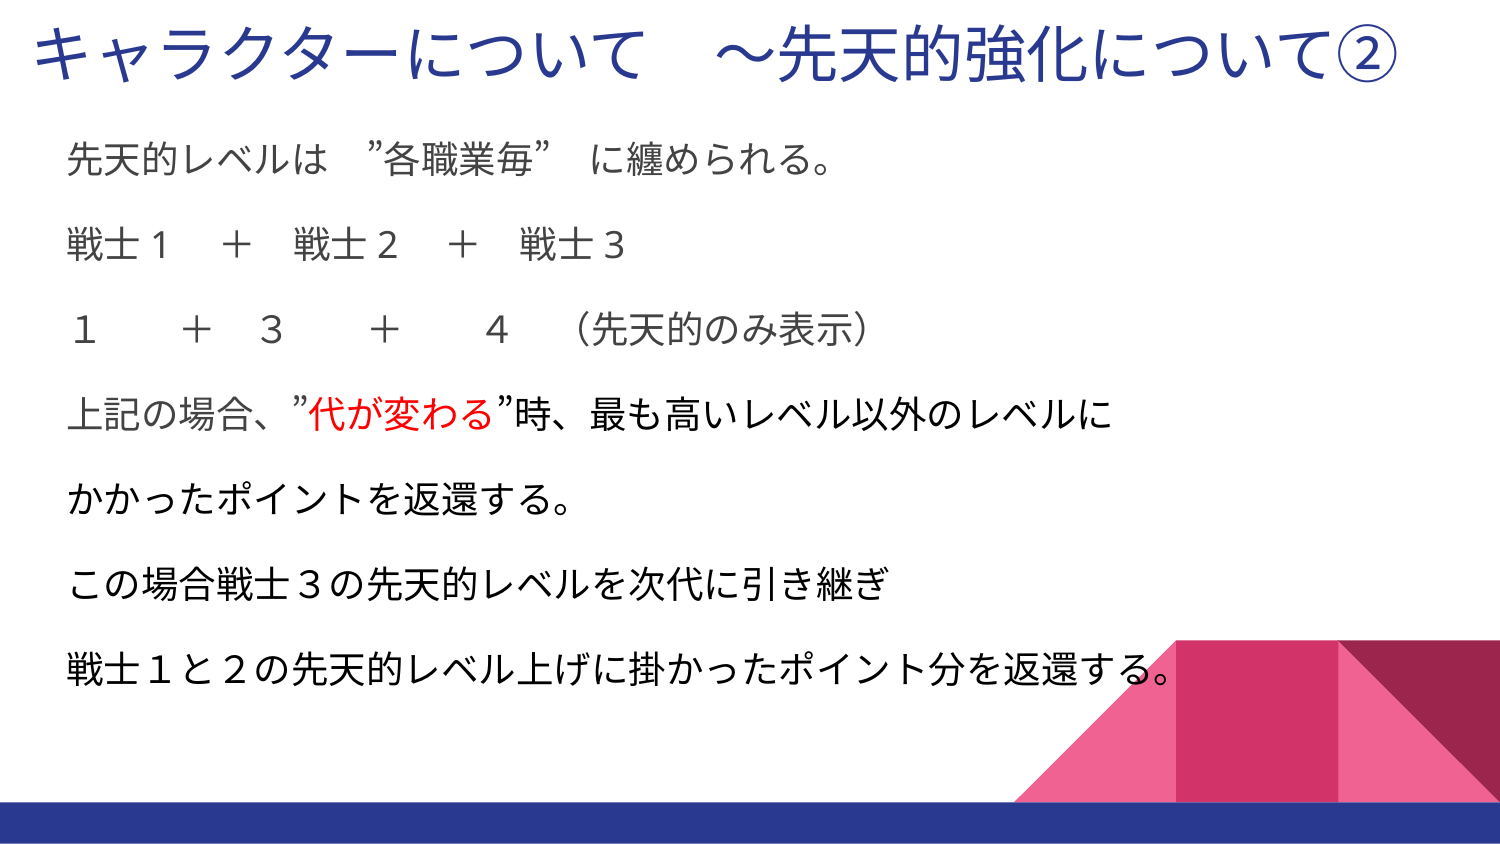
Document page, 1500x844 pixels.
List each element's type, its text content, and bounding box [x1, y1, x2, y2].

title キャラクターについて 〜先天的強化について② [15, 0, 1465, 100]
list 先天的レベルは ”各職業毎” に纏められる。 戦士1 ＋ 戦士2 ＋ 戦士3 １ ＋ ３ ＋ ４ （先天的のみ表示） 上記の場合、”代が変わる”時、最も高いレベル以外のレベルに かかったポイントを返還する。 この場合戦士３の先天的レベルを次代に引き継ぎ 戦士１と２の先天的レベル上げに掛かったポイント分を返還する。 [51, 114, 1449, 750]
